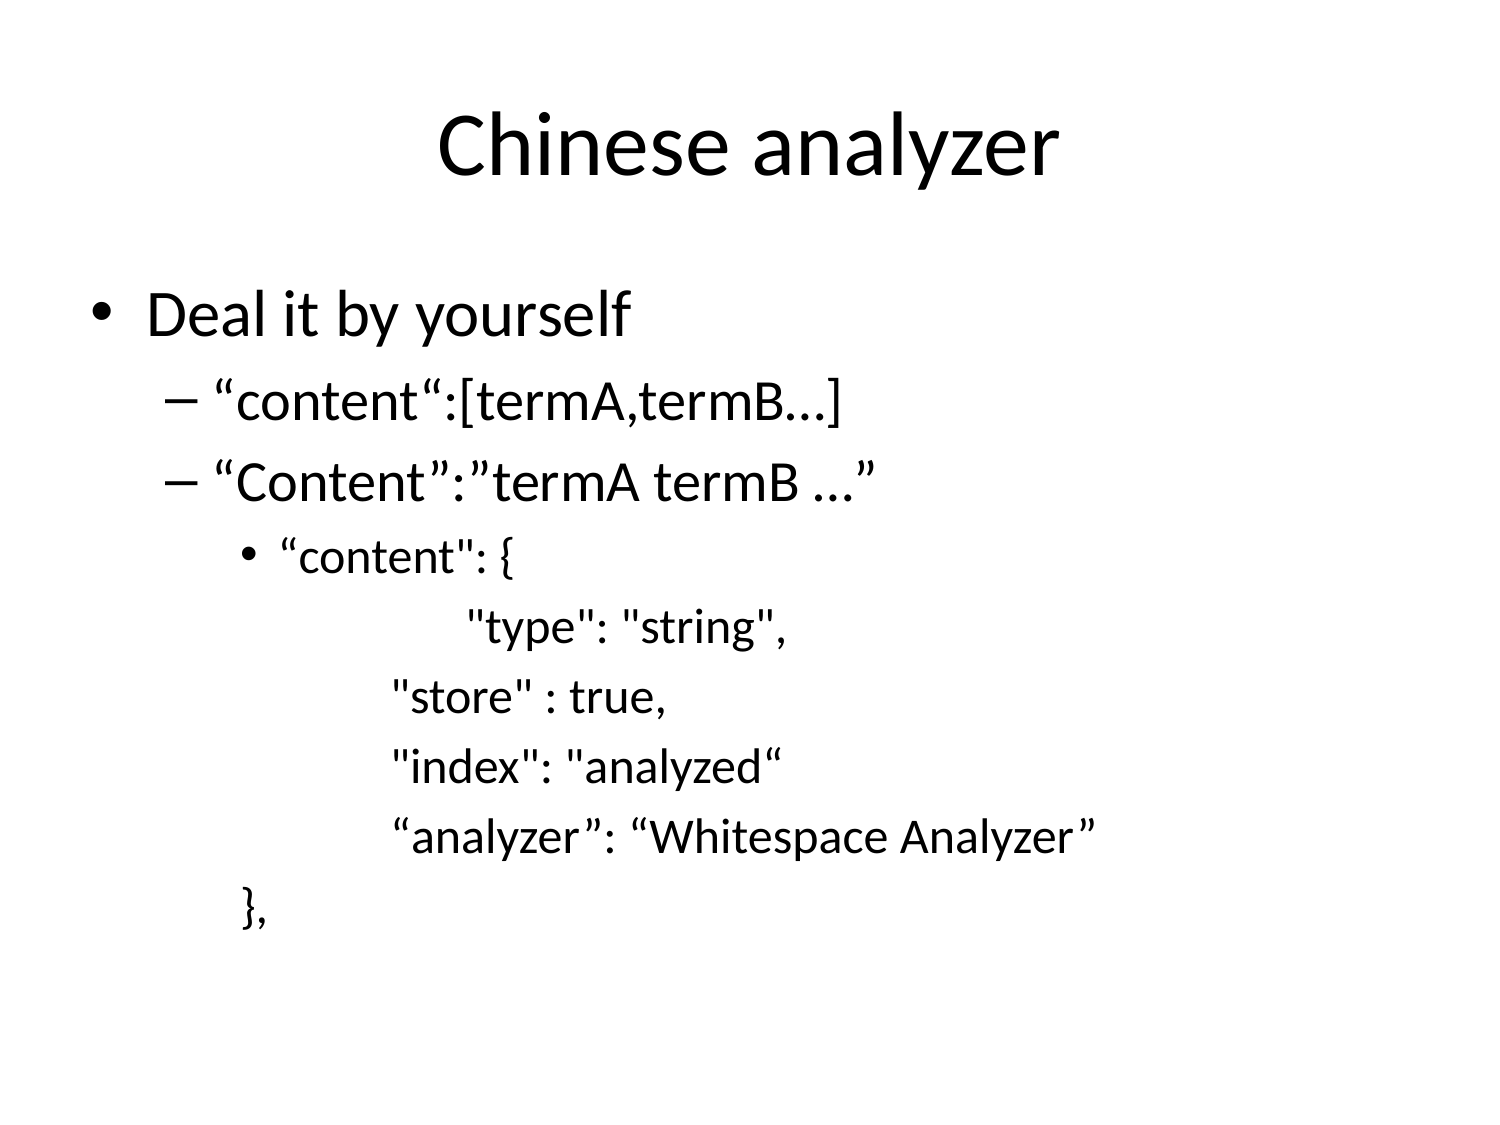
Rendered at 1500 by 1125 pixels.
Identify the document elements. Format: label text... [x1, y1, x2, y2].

title Chinese analyzer [75, 45, 1425, 233]
list Deal it by yourself “content“:[termA,termB…] “Content”:”termA termB …” “content": { "type": "string", "store" : true, "index": "analyzed“ “analyzer”: “Whitespace Analyzer” }, [75, 262, 1425, 1005]
